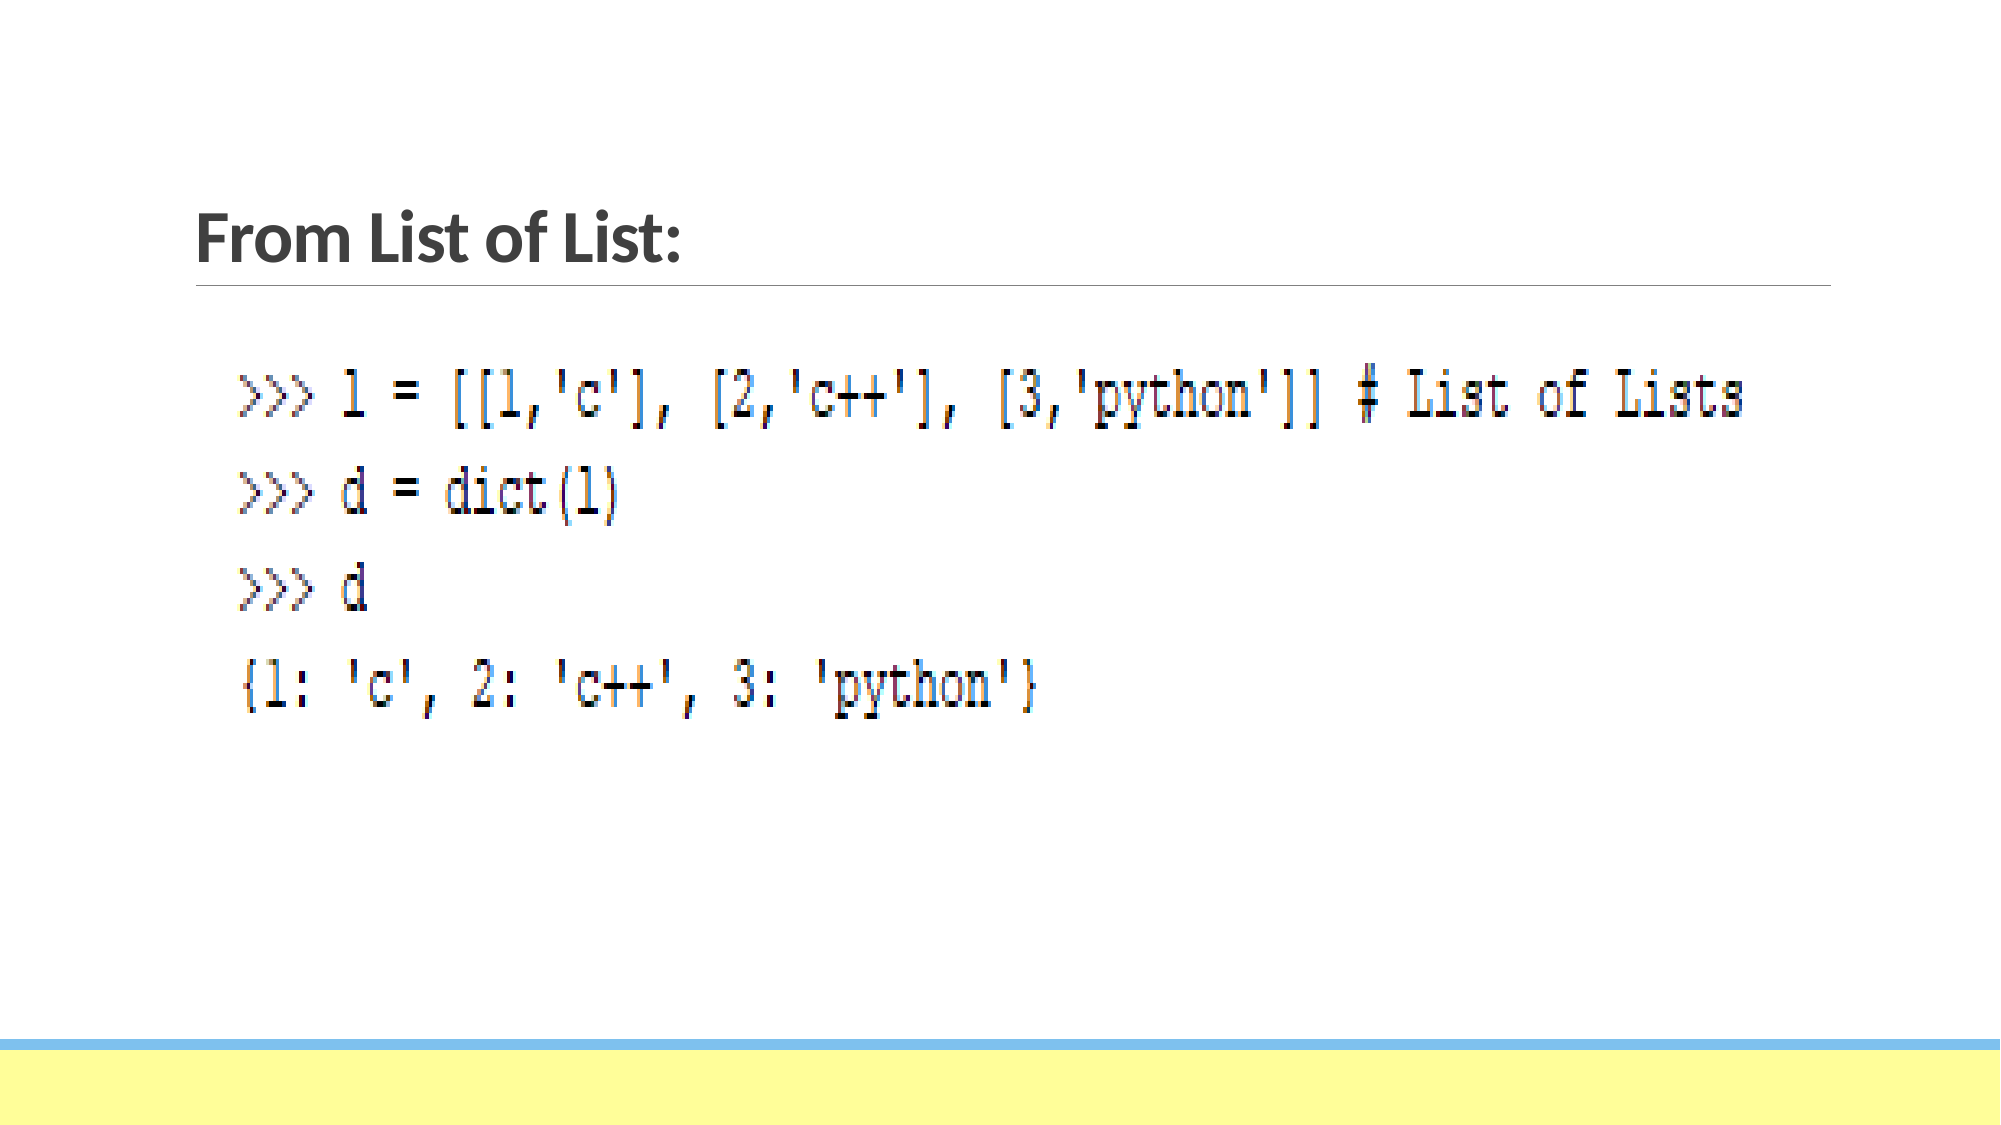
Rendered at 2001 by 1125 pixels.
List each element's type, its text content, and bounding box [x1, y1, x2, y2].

title From List of List: [180, 47, 1830, 285]
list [234, 321, 1866, 751]
